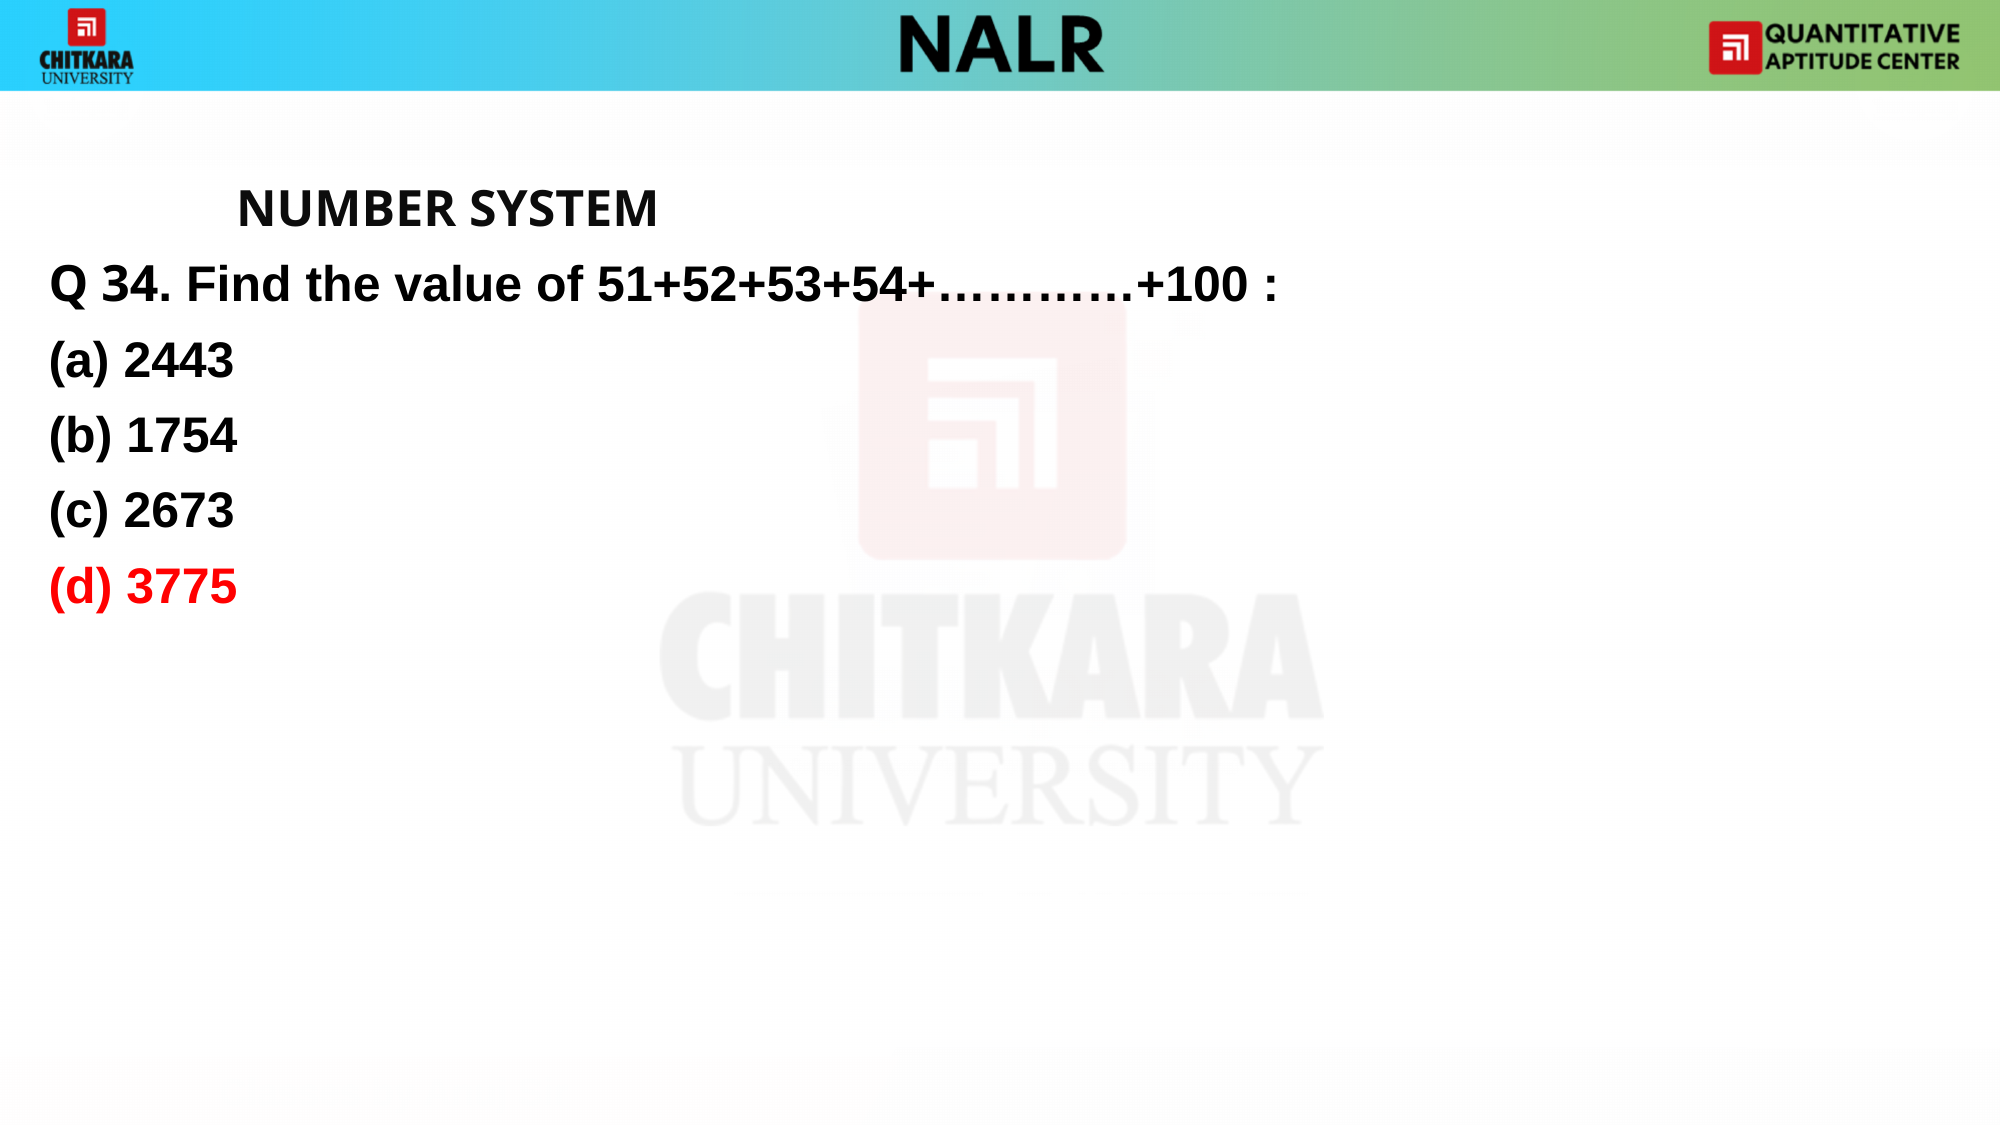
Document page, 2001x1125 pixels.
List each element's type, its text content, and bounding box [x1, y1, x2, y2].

title [41, 31, 1959, 142]
picture [0, 0, 2000, 1125]
text_box NUMBER SYSTEM Q 34. Find the value of 51+52+53+54+…………+100 : 2443 (b) 1754 (c) 2673 (d) 3775 [33, 175, 1959, 1053]
